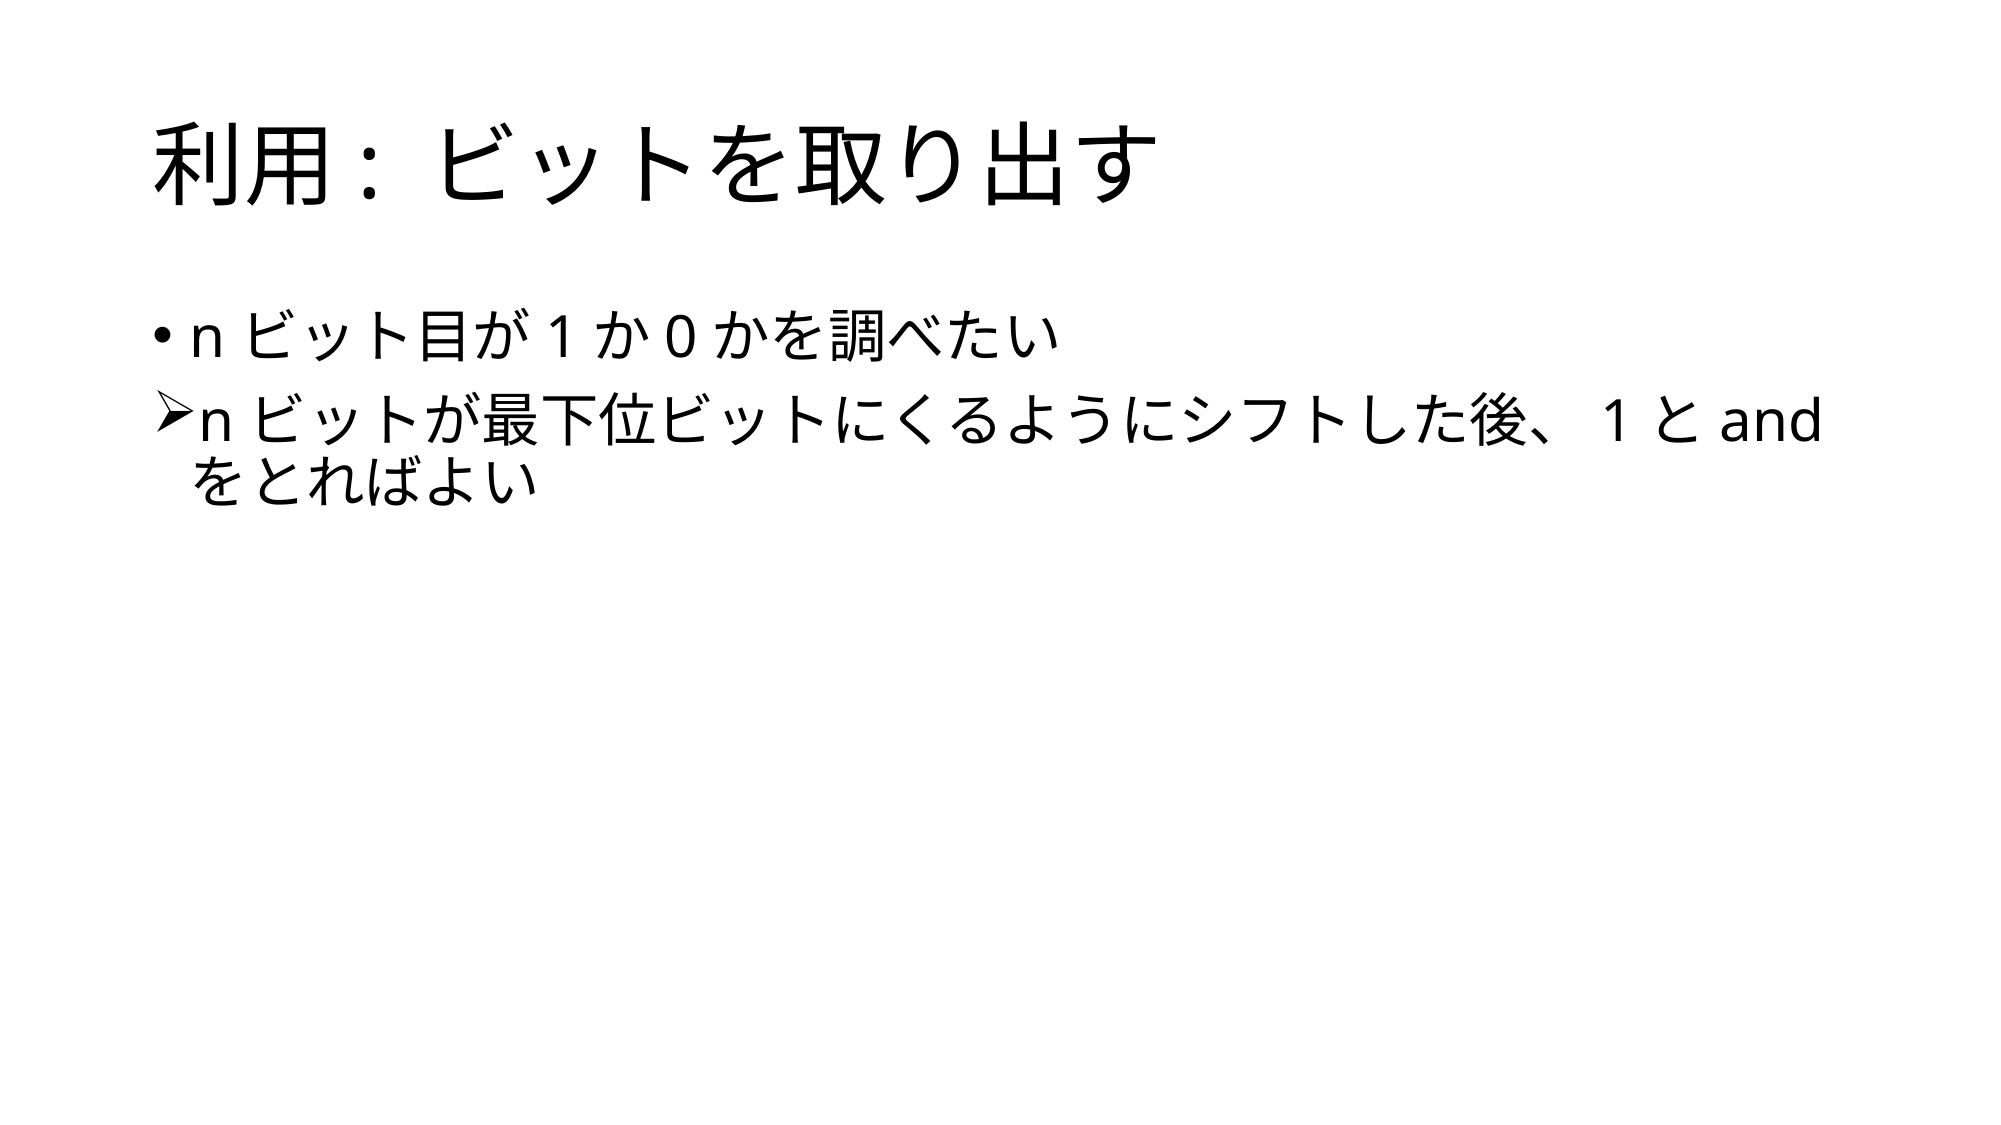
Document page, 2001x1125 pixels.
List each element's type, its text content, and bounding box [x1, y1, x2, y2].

title 利用: ビットを取り出す [137, 59, 1863, 278]
list nビット目が1か0かを調べたい nビットが最下位ビットにくるようにシフトした後、1とandをとればよい [137, 299, 1863, 1014]
